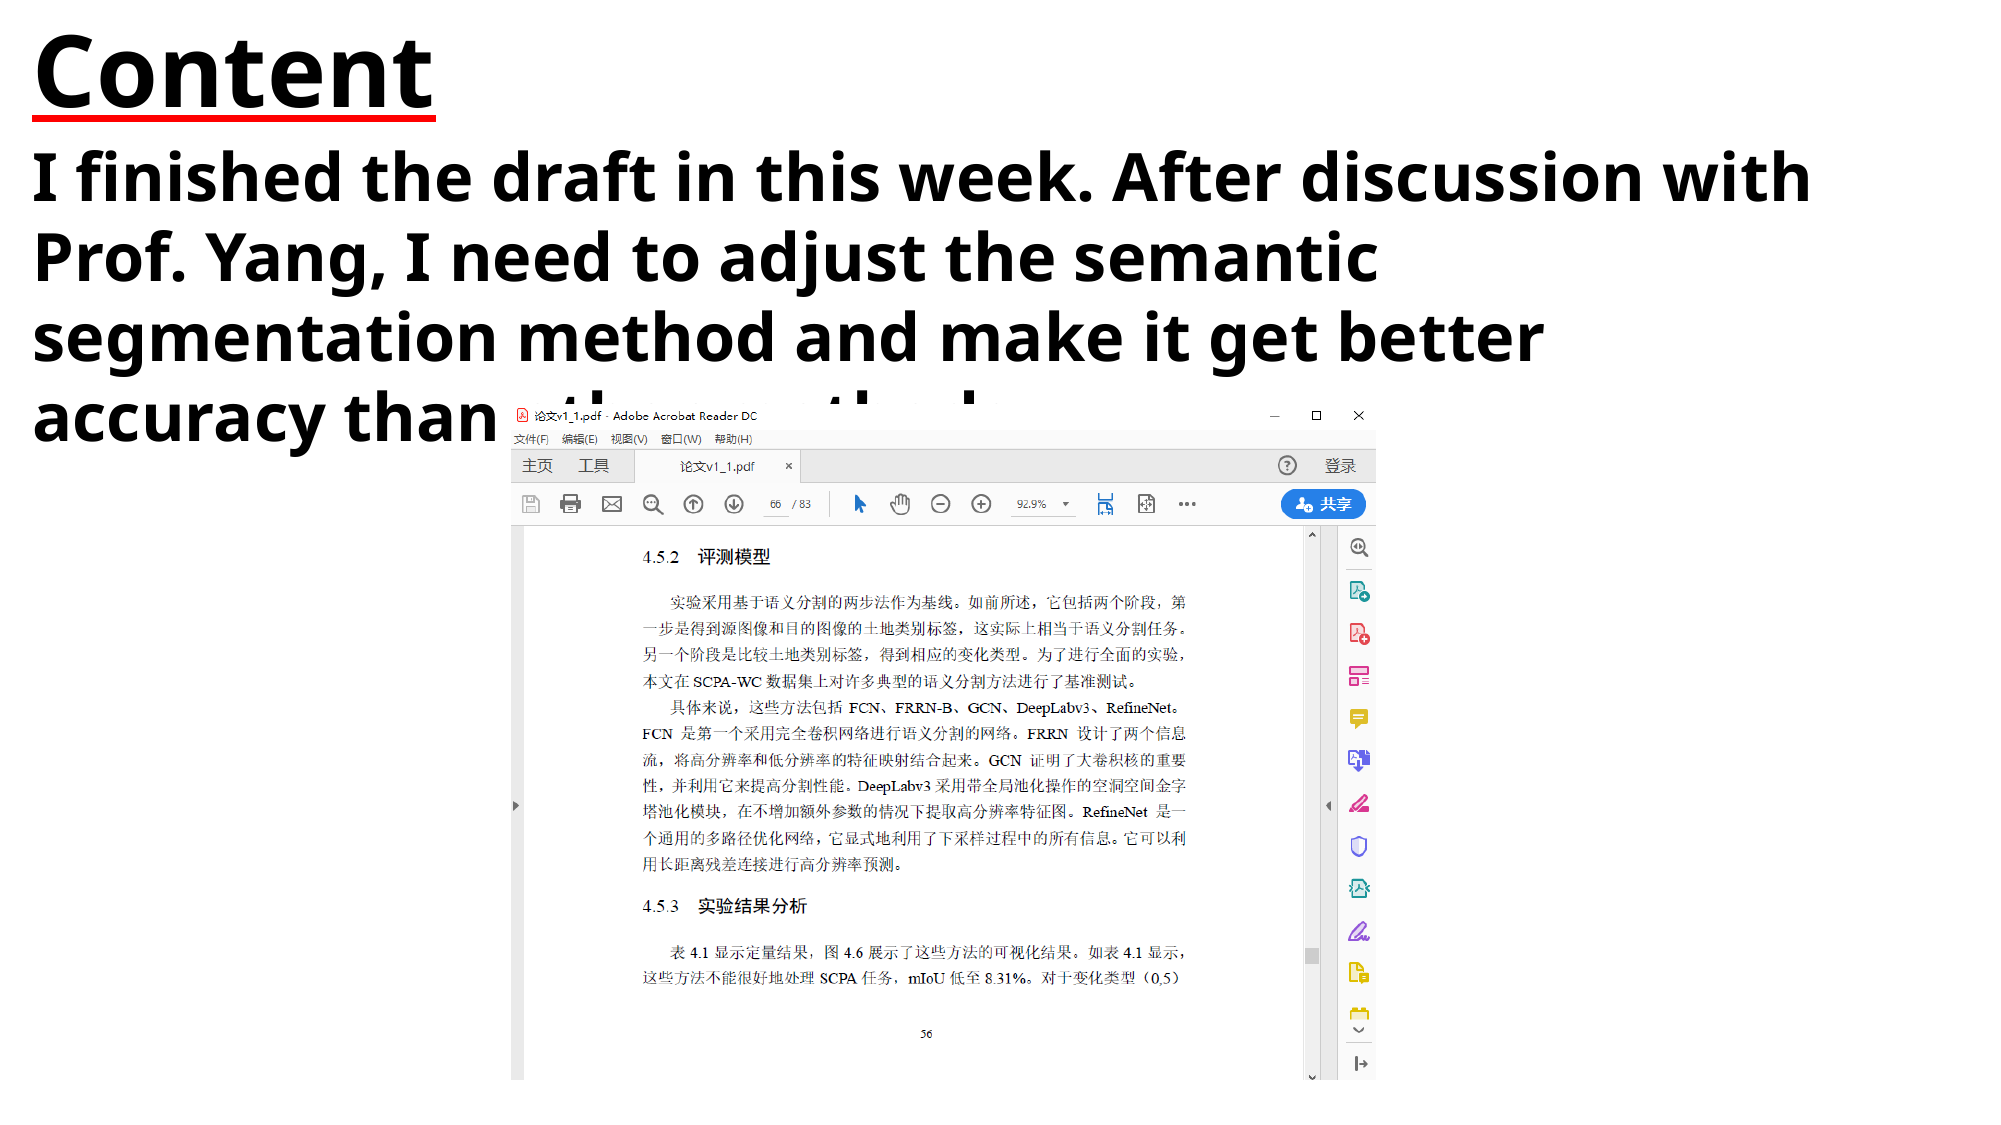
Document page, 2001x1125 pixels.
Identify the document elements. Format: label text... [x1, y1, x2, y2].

text_box I finished the draft in this week. After discussion with Prof. Yang, I need to adjust the semantic segmentation method and make it get better accuracy than other methods. [17, 127, 1870, 463]
text_box Content [17, 0, 1116, 127]
picture [511, 404, 1376, 1080]
